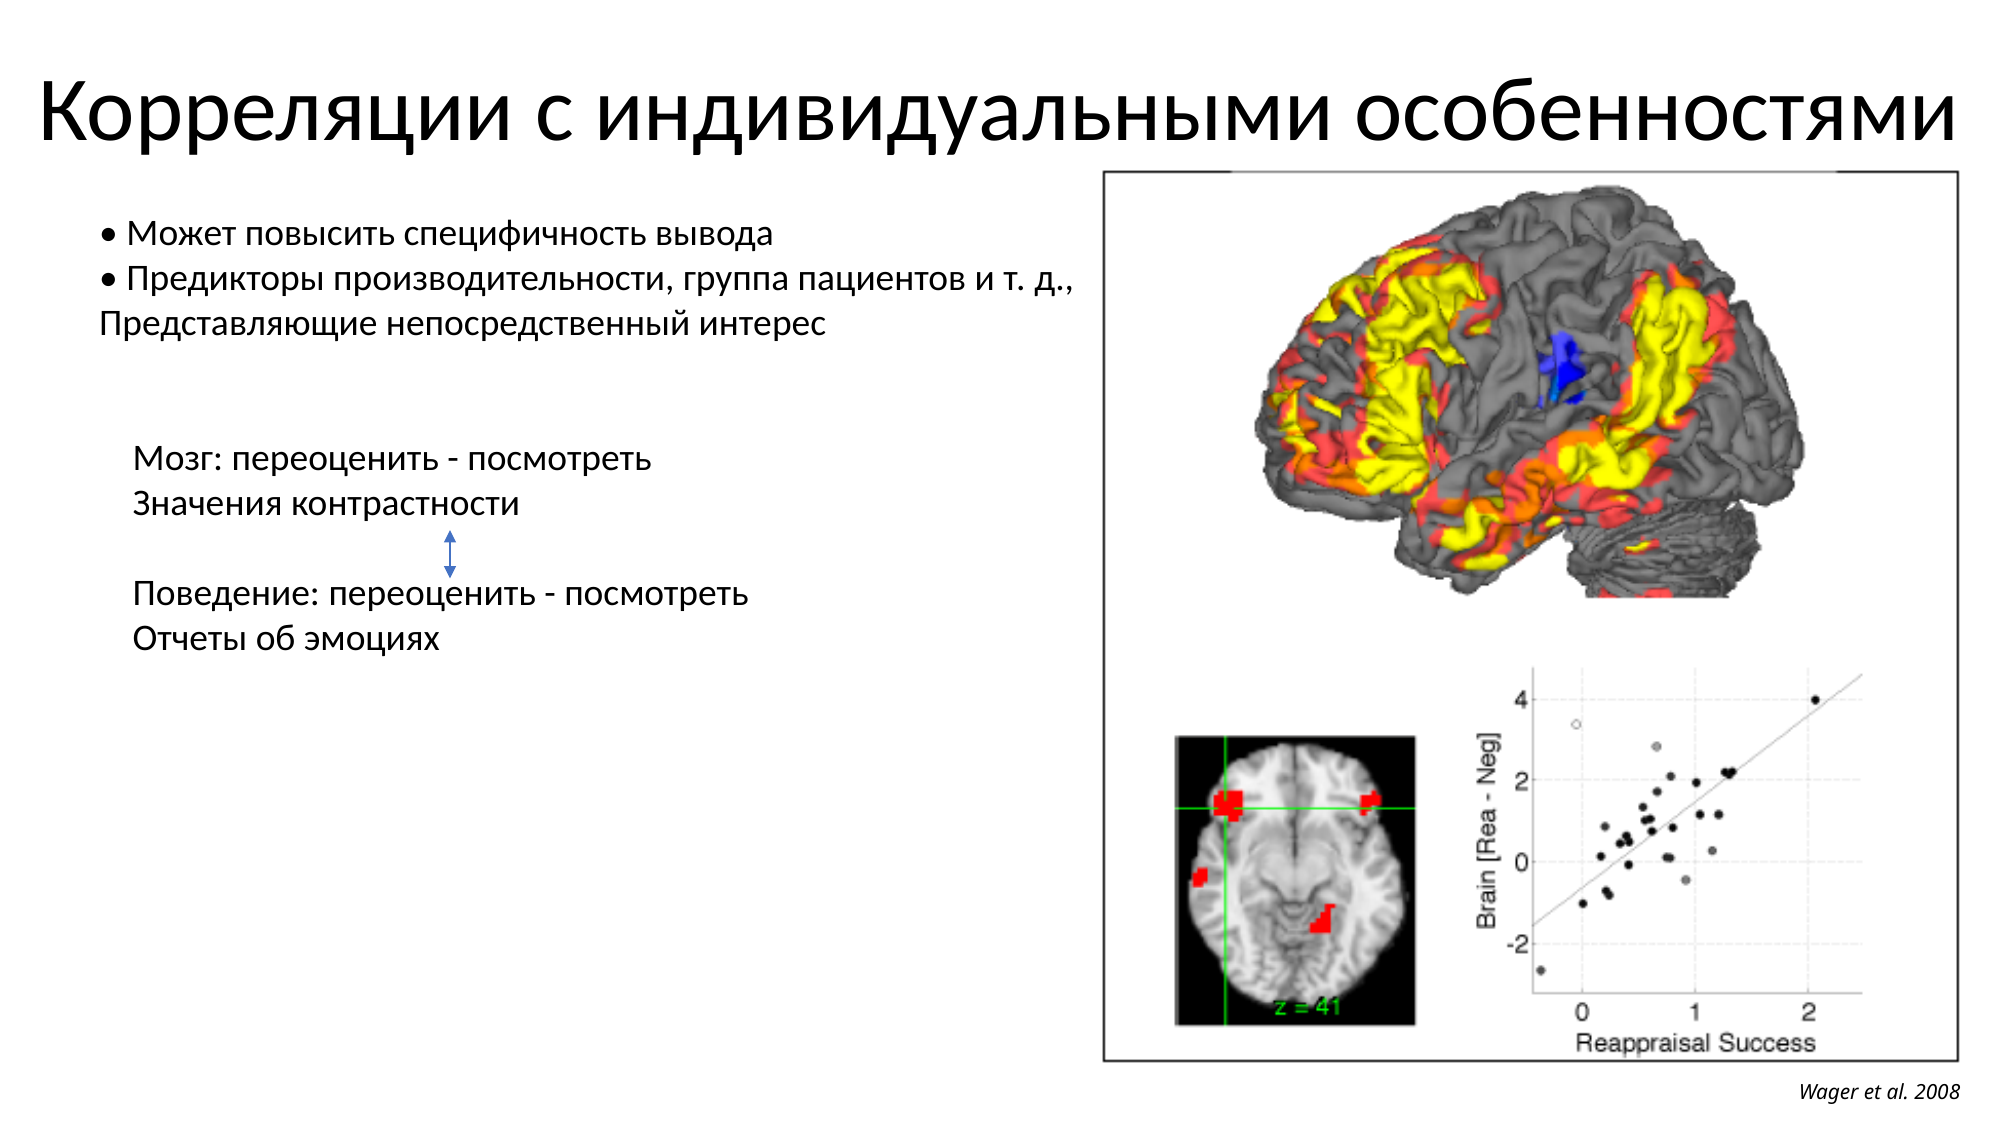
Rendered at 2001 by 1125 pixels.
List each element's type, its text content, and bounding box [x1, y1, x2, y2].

text_box • Может повысить специфичность вывода • Предикторы производительности, группа пациентов и т. д., Представляющие непосредственный интерес [84, 200, 1087, 351]
title Корреляции с индивидуальными особенностями [18, 59, 1982, 161]
text_box Wager et al. 2008 [1784, 1081, 1982, 1111]
picture [1087, 159, 1982, 1081]
text_box Мозг: переоценить - посмотреть Значения контрастности Поведение: переоценить - посмотреть Отчеты об эмоциях [117, 426, 808, 666]
